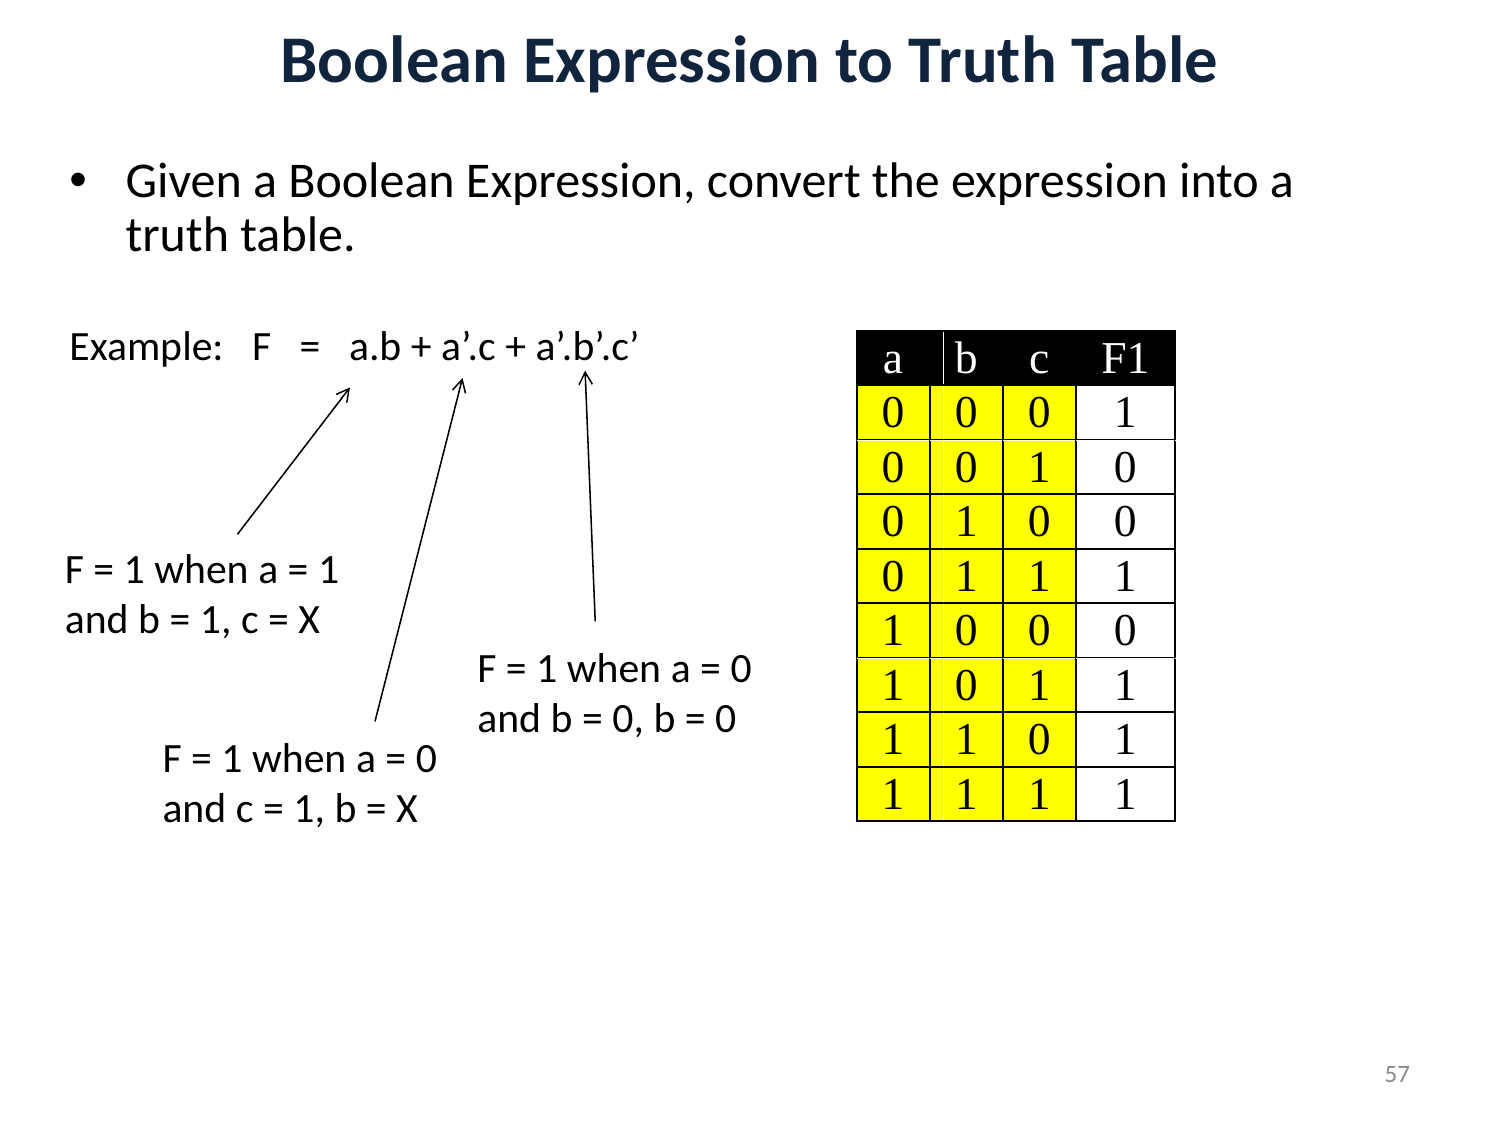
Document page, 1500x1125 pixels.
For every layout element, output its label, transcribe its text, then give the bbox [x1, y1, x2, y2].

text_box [374, 377, 463, 722]
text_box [584, 370, 596, 622]
text_box F = 1 when a = 0 and b = 0, b = 0 [462, 633, 788, 749]
list Given a Boolean Expression, convert the expression into a truth table. Example: F = a.b + a’.c + a’.b’.c’ [54, 147, 1405, 985]
title Boolean Expression to Truth Table [0, 0, 1500, 113]
slide_number 57 [1074, 1042, 1425, 1103]
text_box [237, 387, 351, 535]
text_box F = 1 when a = 1 and b = 1, c = X [50, 534, 369, 650]
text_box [837, 329, 1177, 856]
text_box F = 1 when a = 0 and c = 1, b = X [147, 723, 473, 839]
